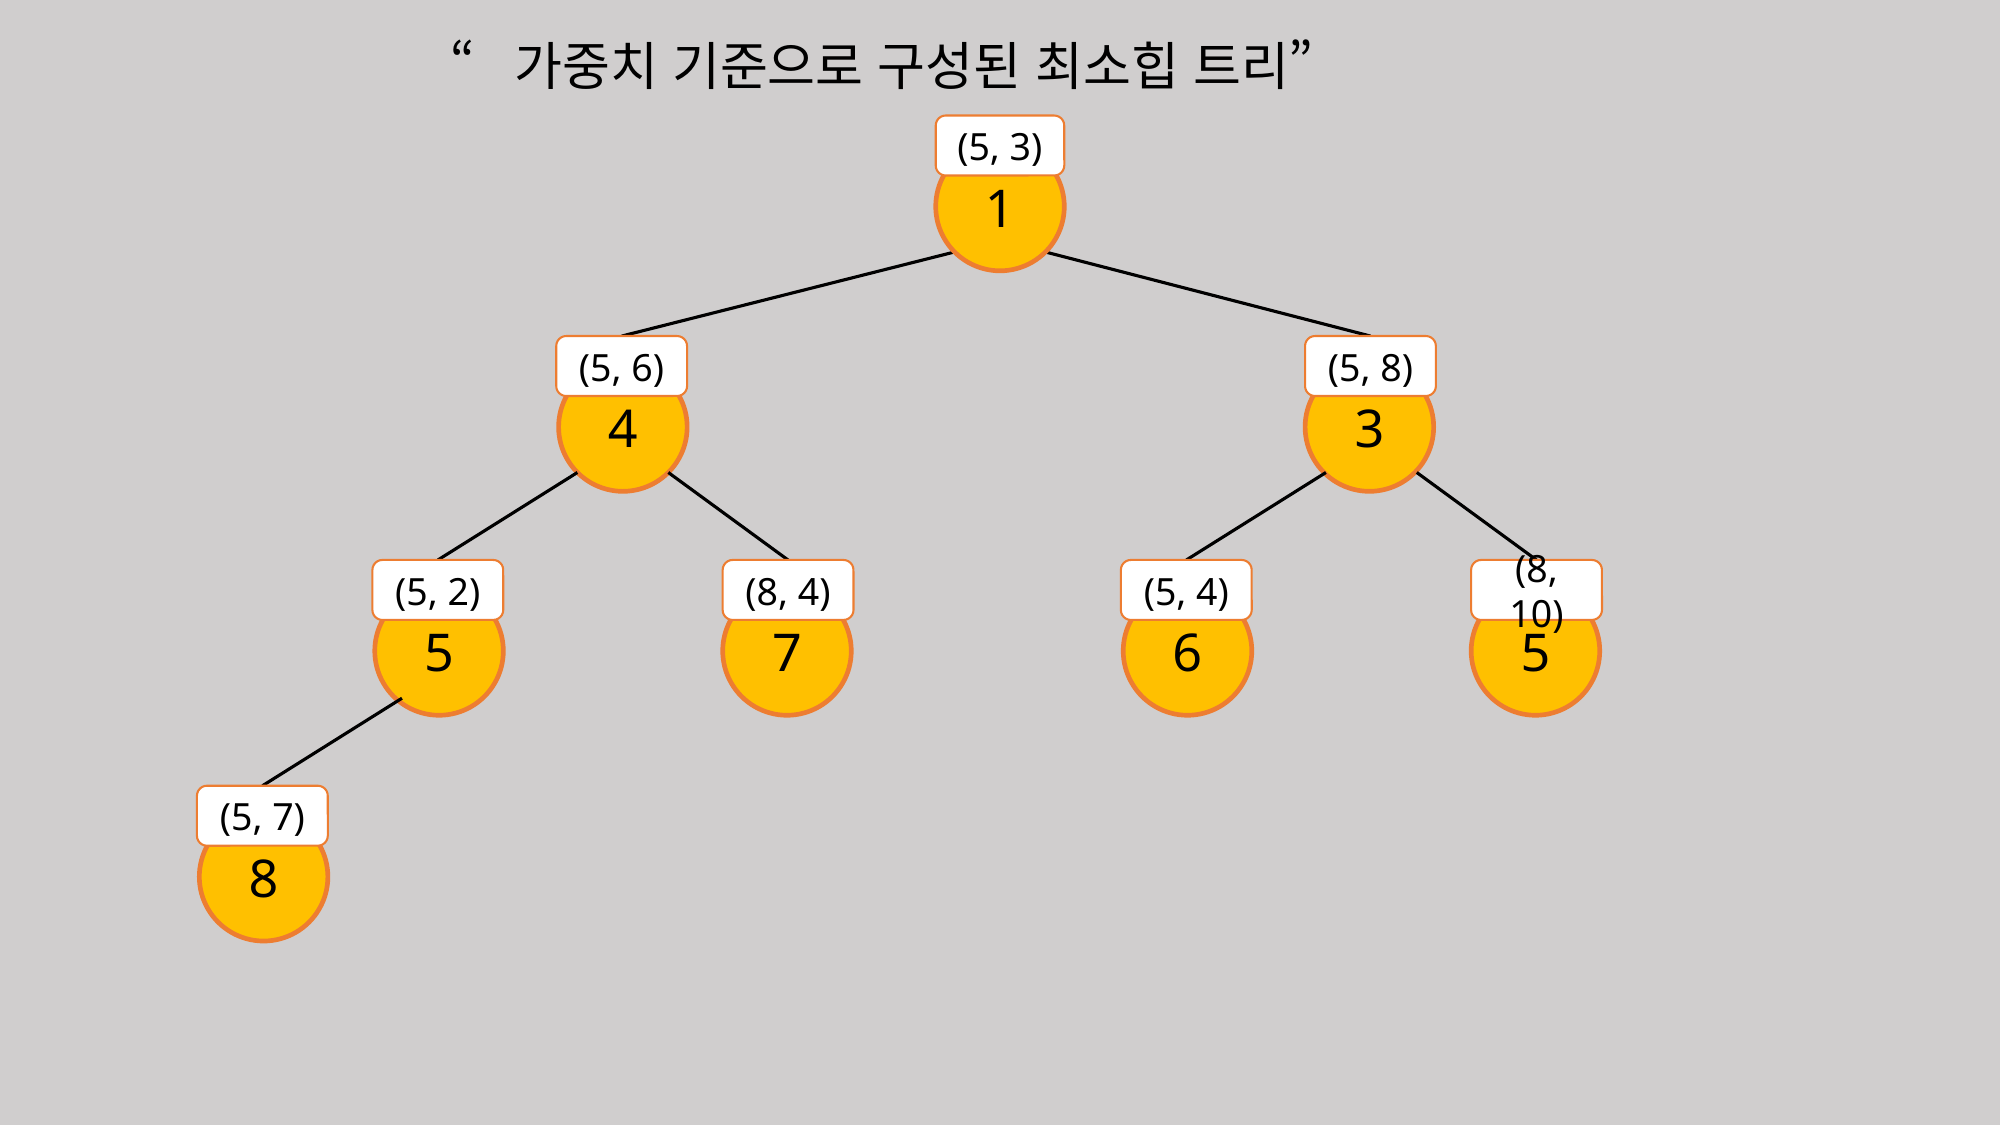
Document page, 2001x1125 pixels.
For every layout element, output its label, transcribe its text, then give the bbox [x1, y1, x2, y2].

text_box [437, 472, 578, 560]
text_box “가중치 기준으로 구성된 최소힙 트리” [435, 25, 1329, 104]
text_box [1416, 472, 1537, 560]
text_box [935, 115, 1065, 271]
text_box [262, 698, 402, 786]
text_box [1186, 472, 1326, 560]
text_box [722, 559, 854, 716]
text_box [1471, 559, 1602, 716]
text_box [1045, 252, 1371, 337]
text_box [1305, 336, 1436, 492]
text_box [621, 252, 955, 337]
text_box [372, 559, 504, 716]
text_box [556, 336, 688, 492]
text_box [196, 785, 328, 942]
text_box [1120, 559, 1252, 716]
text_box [668, 472, 789, 560]
